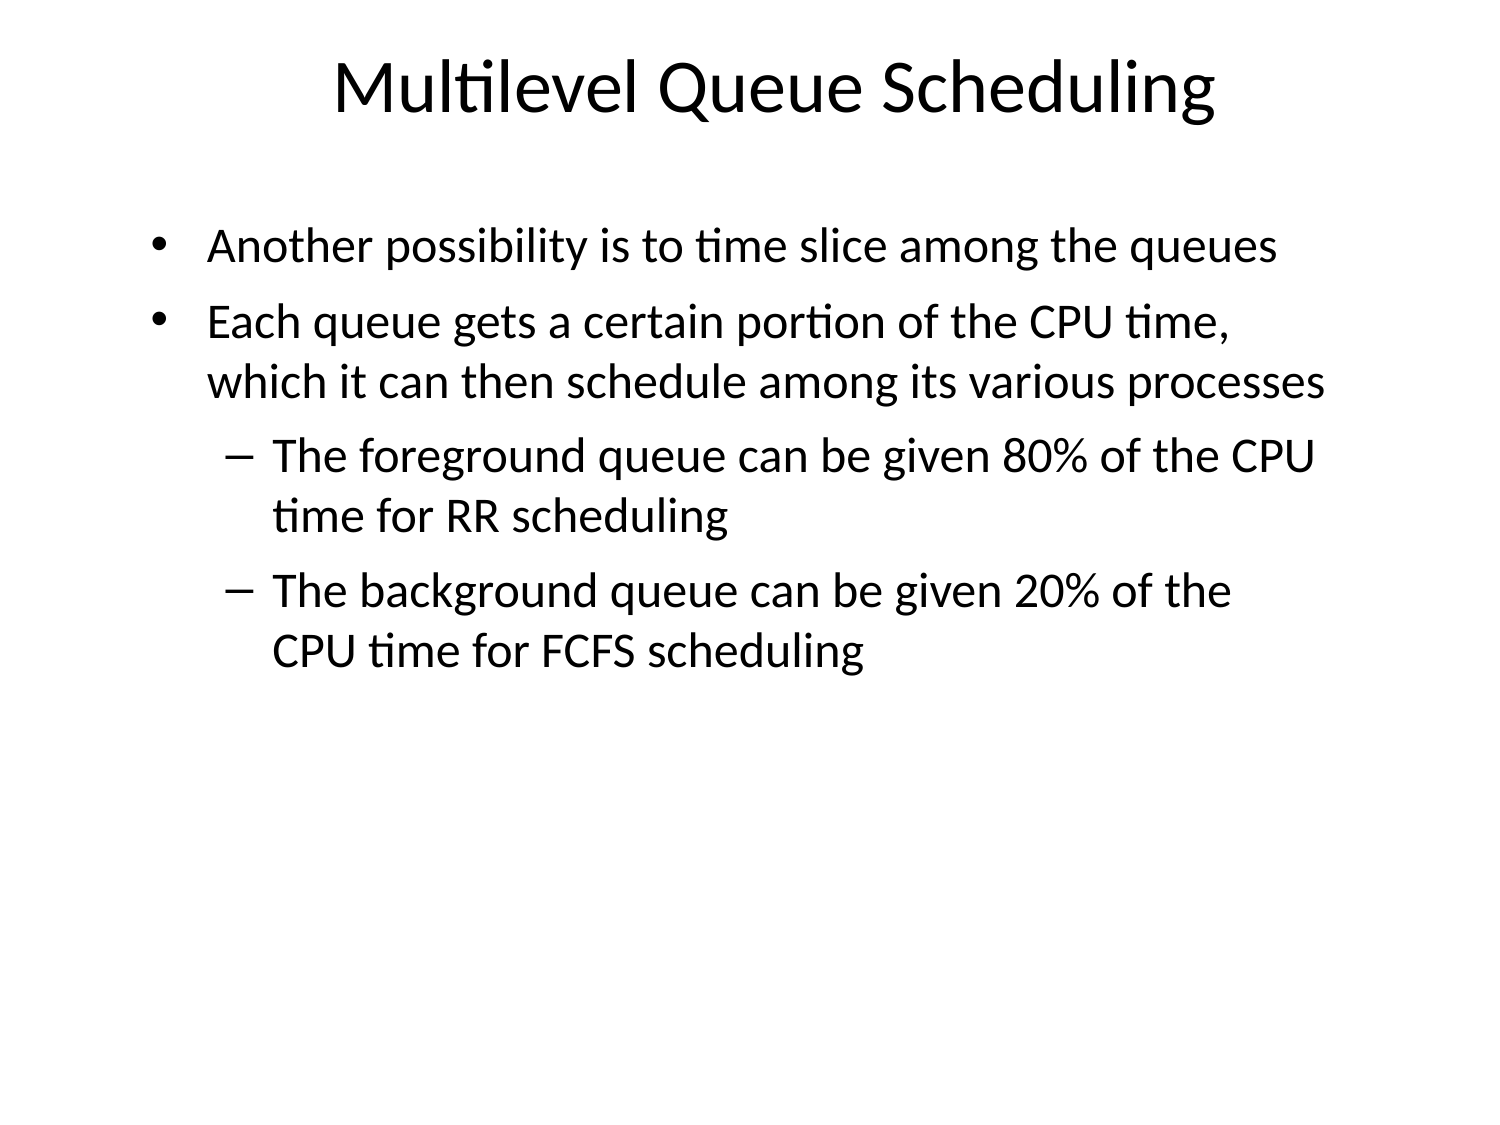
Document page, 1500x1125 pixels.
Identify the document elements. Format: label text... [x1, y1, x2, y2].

list Another possibility is to time slice among the queues Each queue gets a certain portion of the CPU time, which it can then schedule among its various processes The foreground queue can be given 80% of the CPU time for RR scheduling The background queue can be given 20% of the CPU time for FCFS scheduling [135, 210, 1342, 947]
title Multilevel Queue Scheduling [112, 37, 1438, 138]
